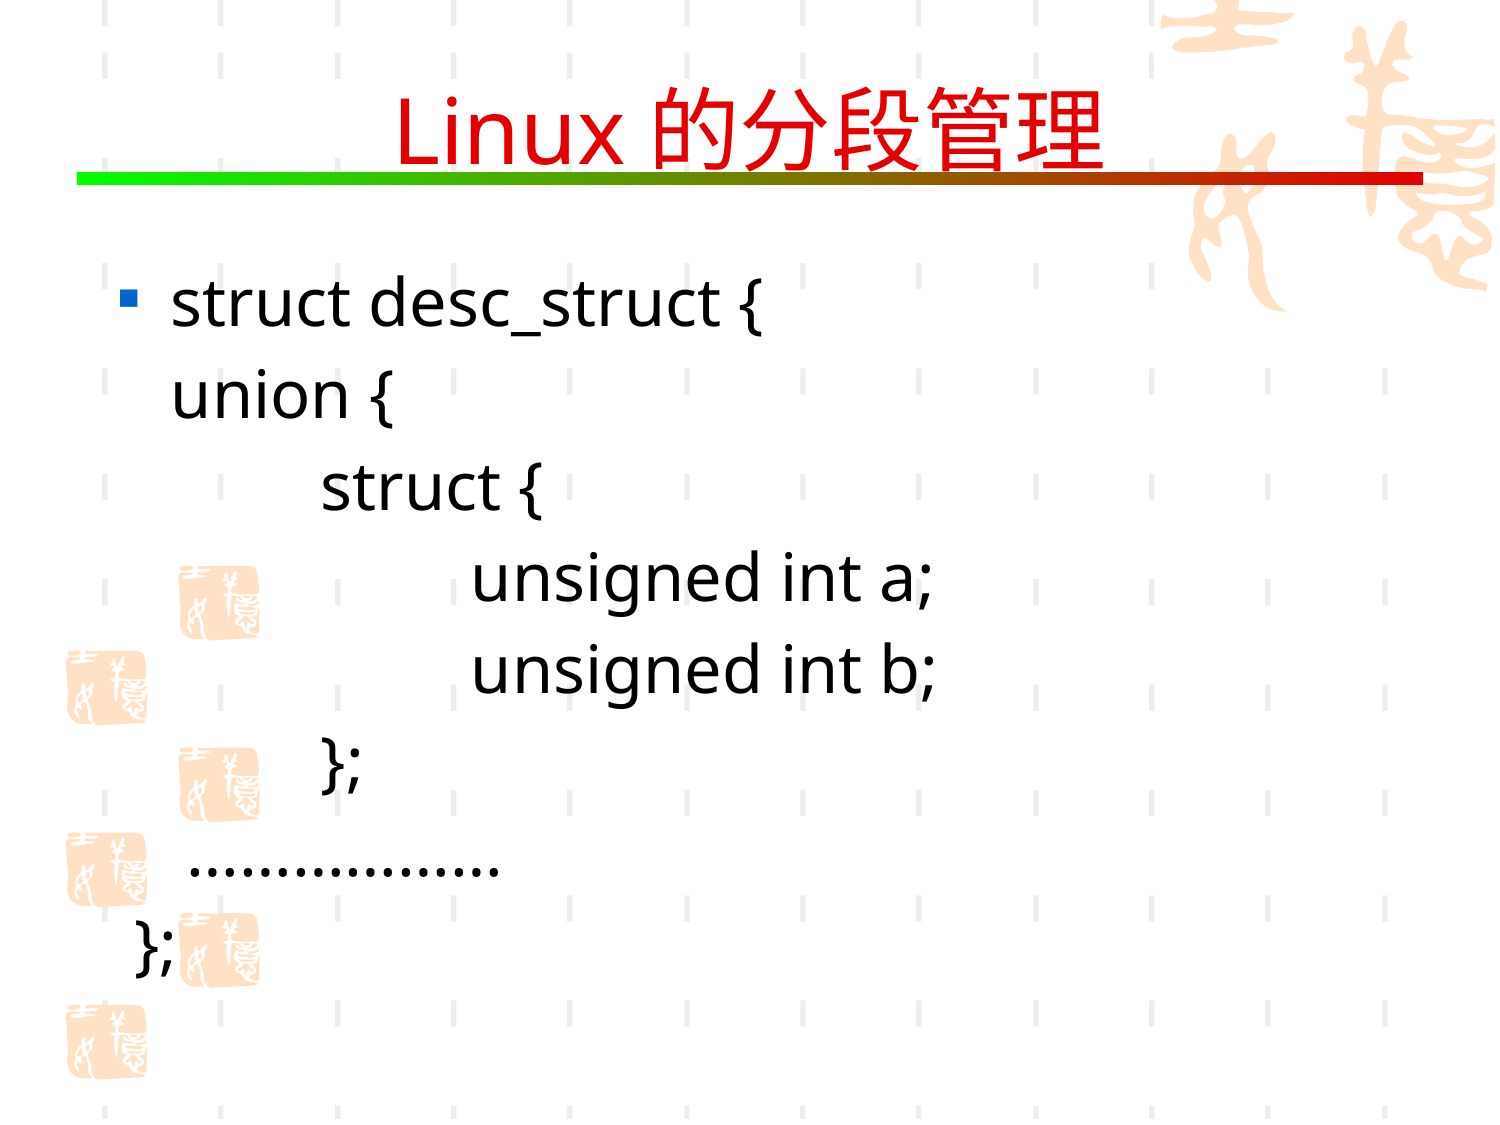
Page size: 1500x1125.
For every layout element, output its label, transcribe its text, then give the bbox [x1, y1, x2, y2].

list struct desc_struct { union { struct { unsigned int a; unsigned int b; }; ……………… }; [99, 262, 1438, 998]
title Linux的分段管理 [48, 44, 1451, 219]
